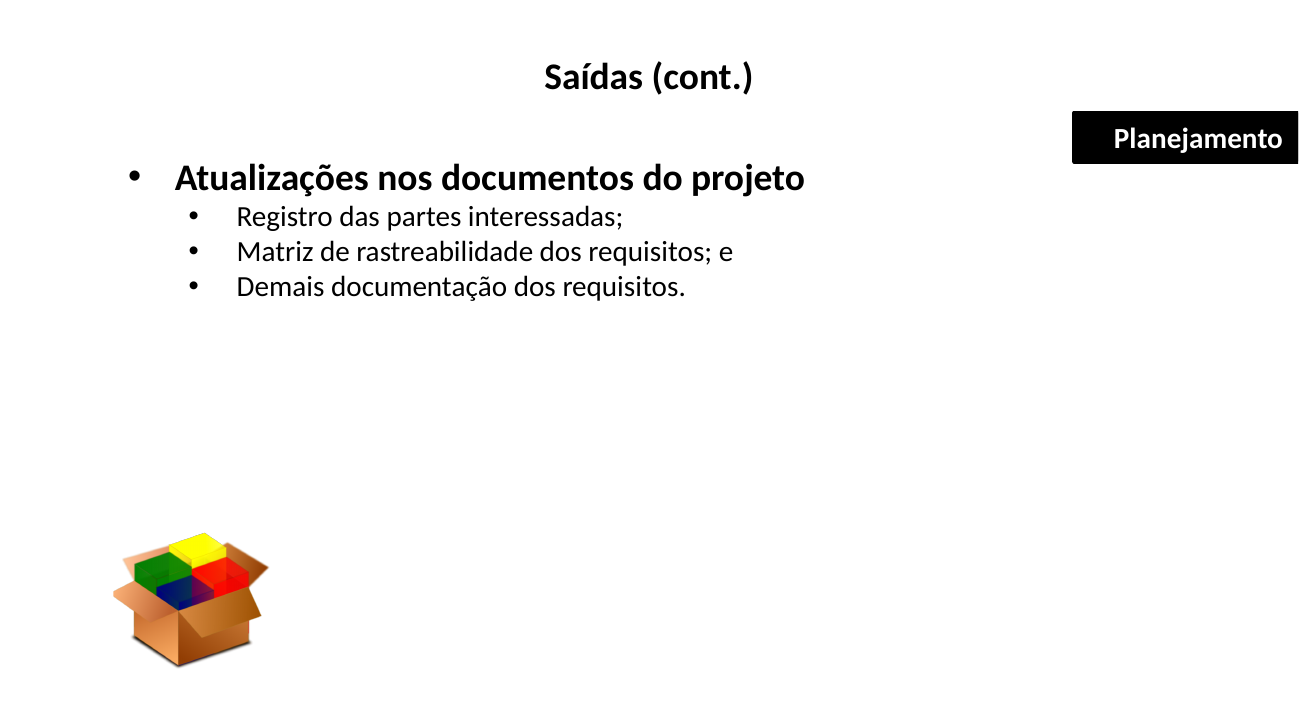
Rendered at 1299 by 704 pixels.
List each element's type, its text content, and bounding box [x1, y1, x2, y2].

text_box Saídas (cont.) [0, 44, 1299, 106]
text_box Planejamento [1074, 112, 1299, 162]
picture [112, 520, 273, 672]
text_box Atualizações nos documentos do projeto Registro das partes interessadas; Matriz de rastreabilidade dos requisitos; e Demais documentação dos requisitos. [113, 145, 1177, 312]
